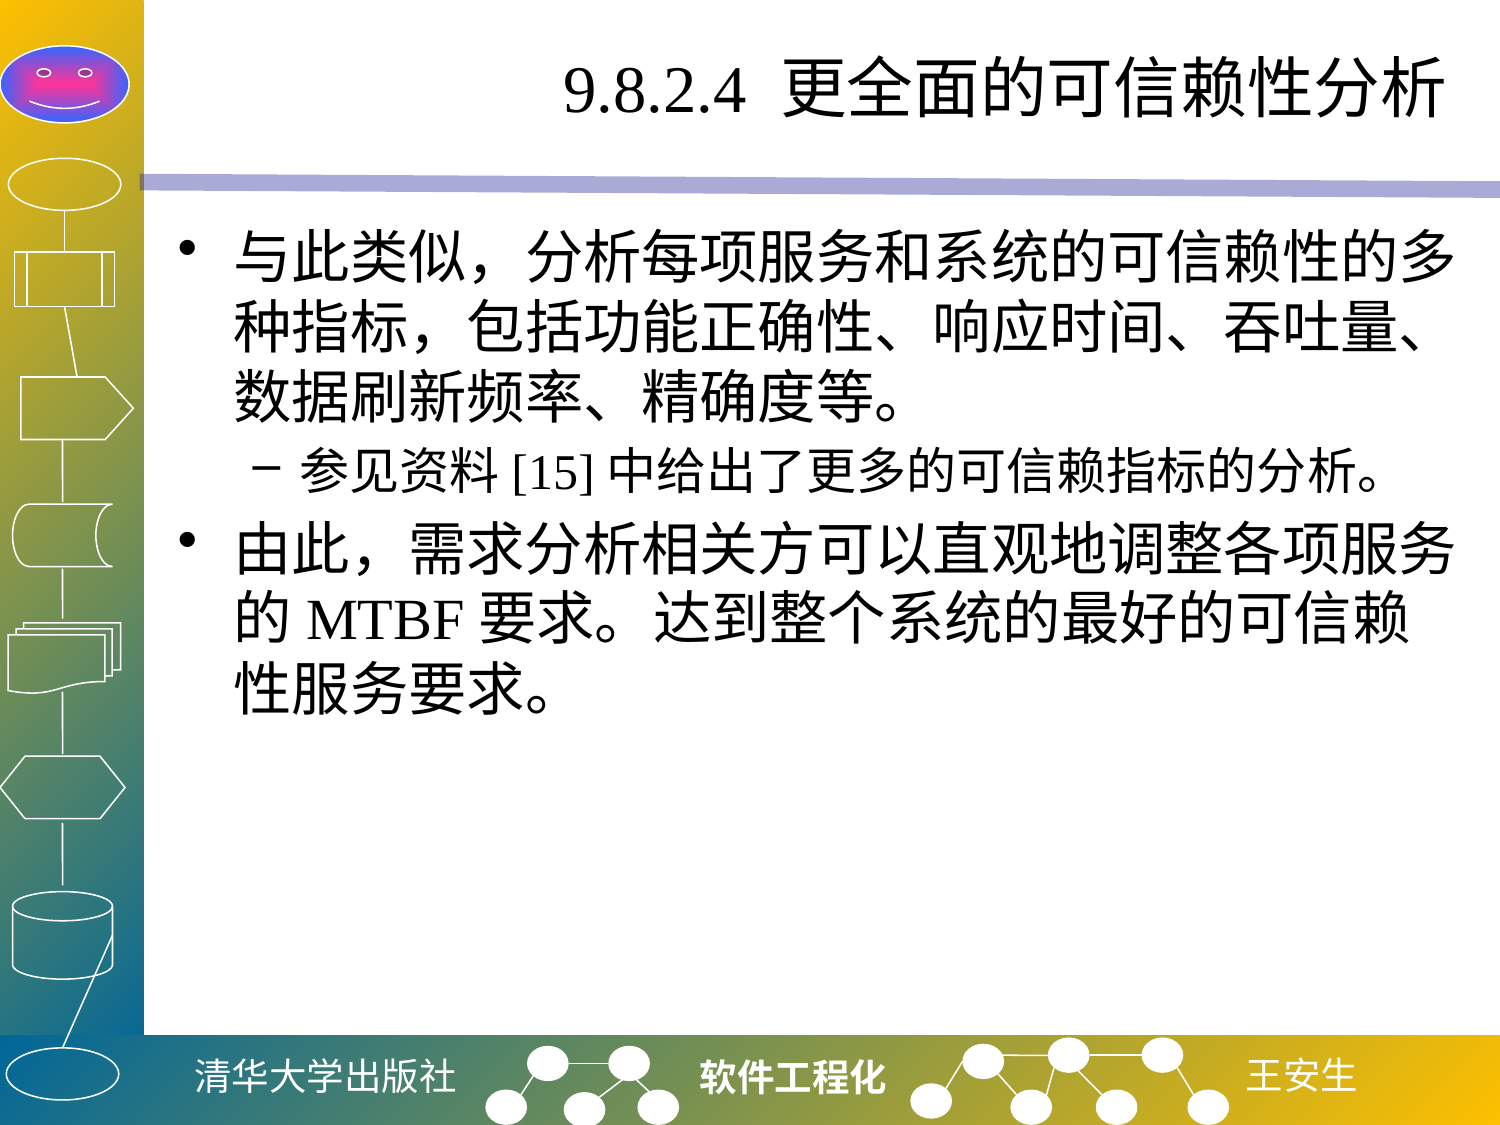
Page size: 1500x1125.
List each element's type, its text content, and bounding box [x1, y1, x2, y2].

title 9.8.2.4 更全面的可信赖性分析 [187, 24, 1463, 147]
list 与此类似，分析每项服务和系统的可信赖性的多种指标，包括功能正确性、响应时间、吞吐量、数据刷新频率、精确度等。 参见资料[15]中给出了更多的可信赖指标的分析。 由此，需求分析相关方可以直观地调整各项服务的MTBF要求。达到整个系统的最好的可信赖性服务要求。 [162, 212, 1476, 1017]
